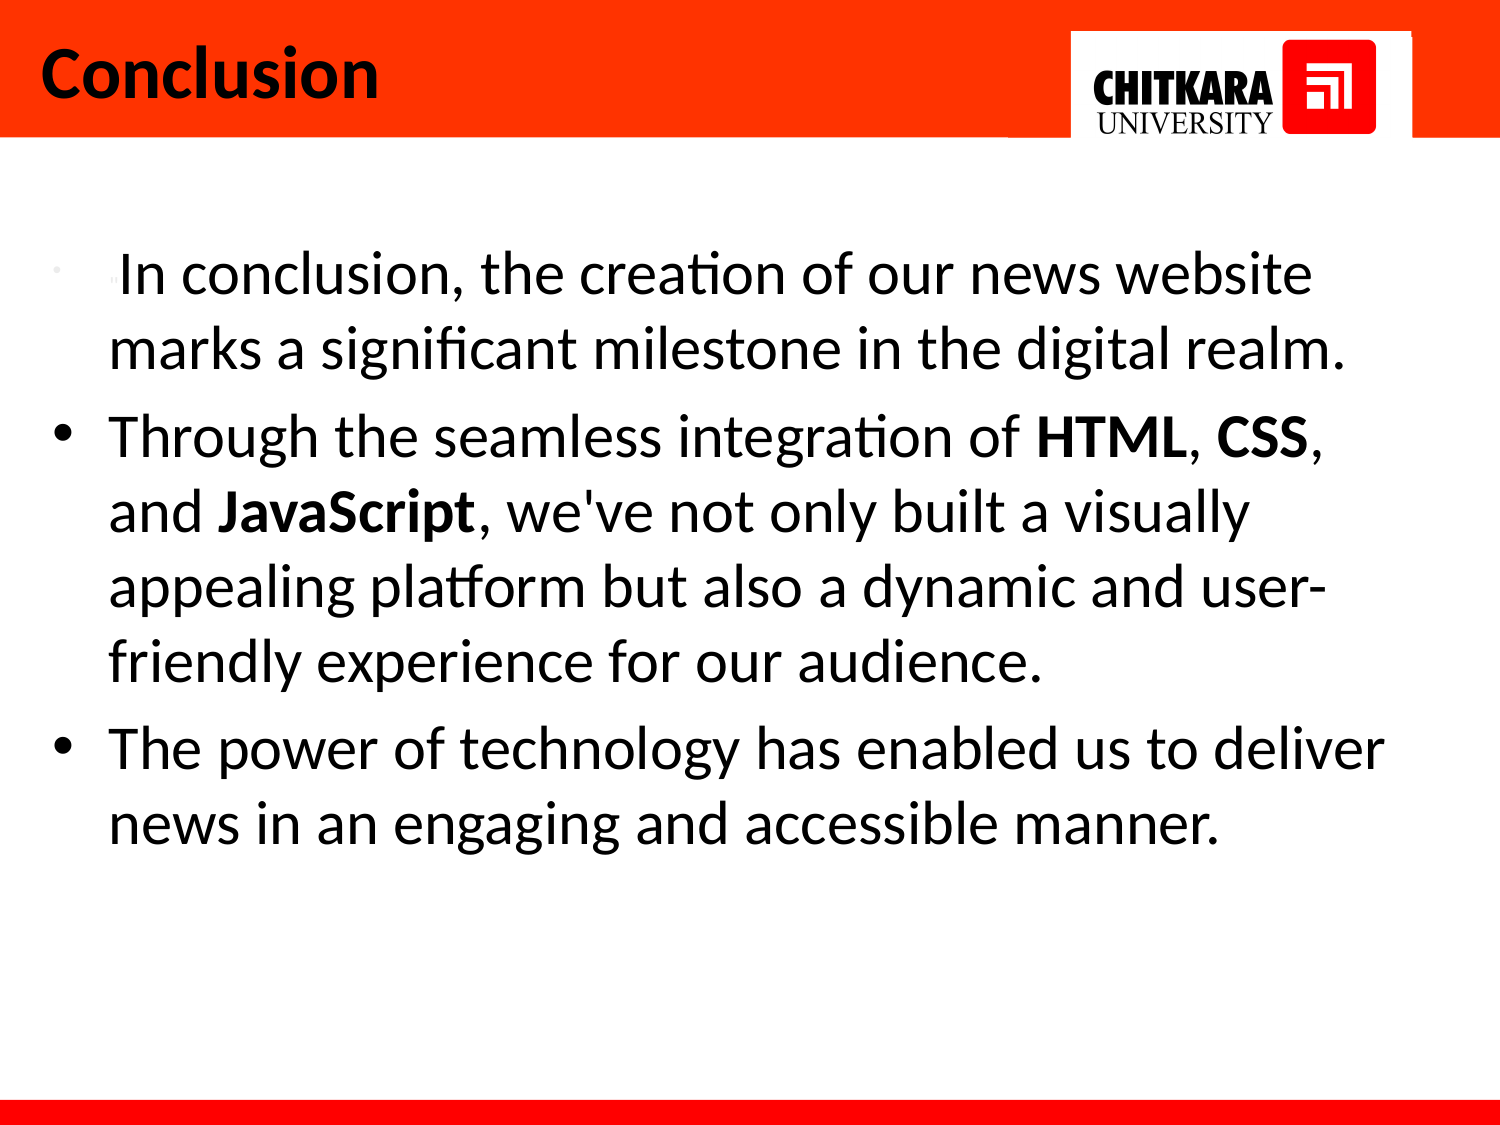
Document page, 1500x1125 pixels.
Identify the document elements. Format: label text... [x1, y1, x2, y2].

title Conclusion [0, 0, 423, 138]
list "In conclusion, the creation of our news website marks a significant milestone in the digital realm. Through the seamless integration of HTML, CSS, and JavaScript, we've not only built a visually appealing platform but also a dynamic and user-friendly experience for our audience. The power of technology has enabled us to deliver news in an engaging and accessible manner. [37, 224, 1426, 968]
picture [1074, 37, 1391, 138]
